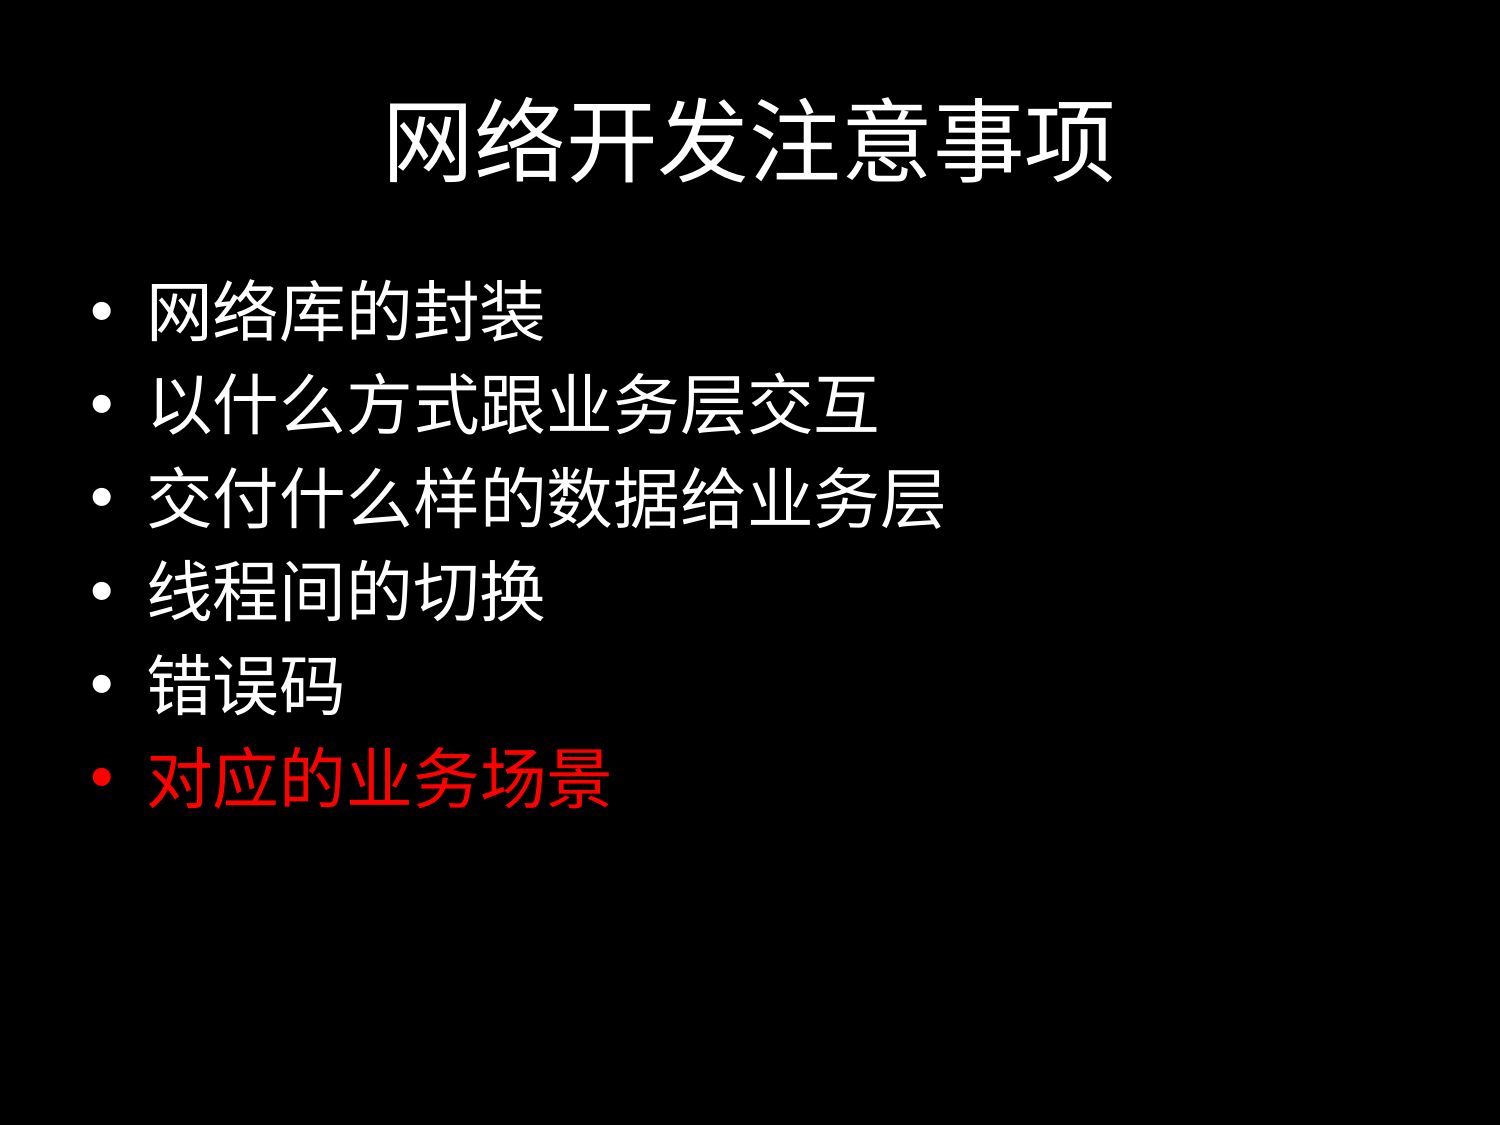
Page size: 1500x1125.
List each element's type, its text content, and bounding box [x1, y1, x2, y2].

title 网络开发注意事项 [75, 45, 1425, 233]
list 网络库的封装 以什么方式跟业务层交互 交付什么样的数据给业务层 线程间的切换 错误码 对应的业务场景 [75, 262, 1425, 1005]
